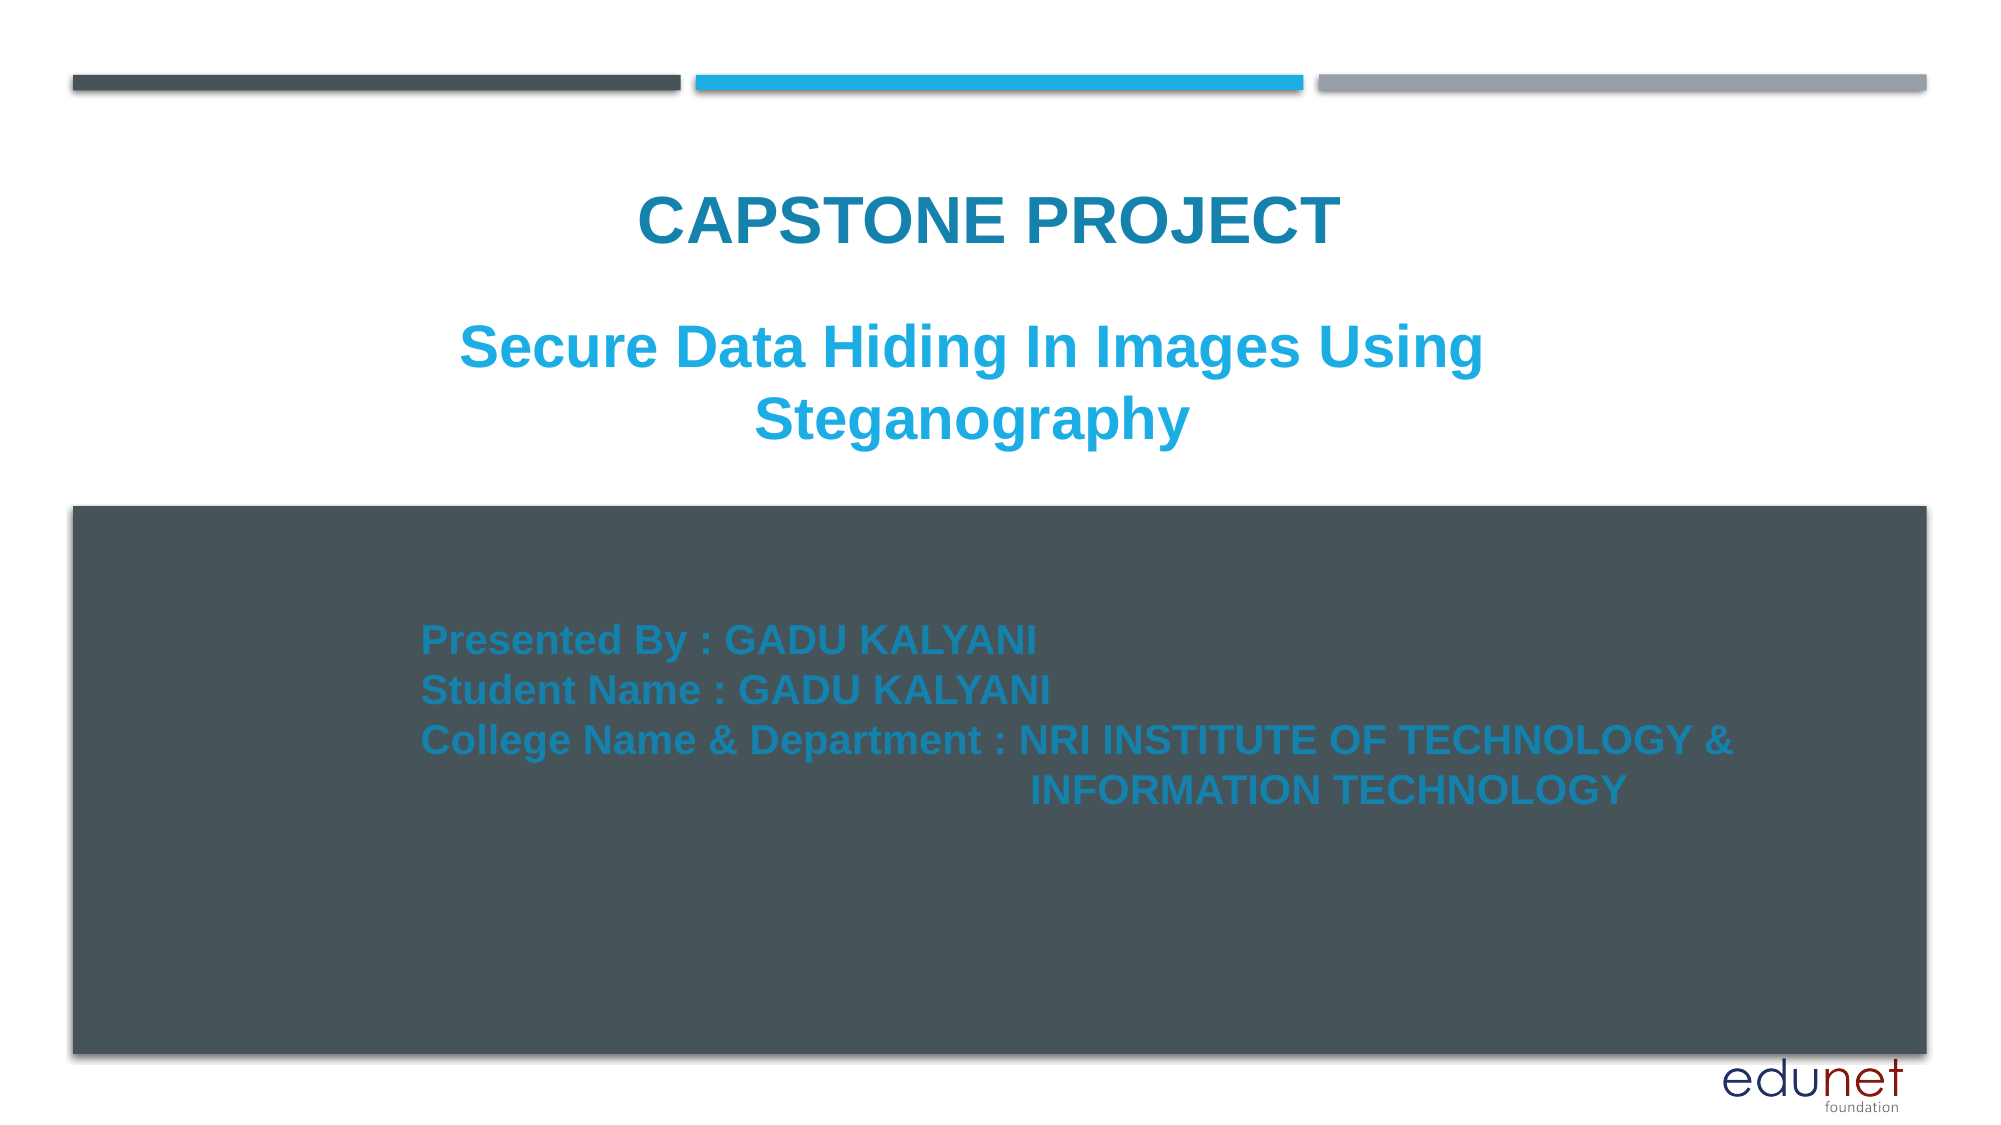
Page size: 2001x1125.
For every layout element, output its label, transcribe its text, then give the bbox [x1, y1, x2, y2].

text_box Presented By : GADU KALYANI Student Name : GADU KALYANI College Name & Department : NRI INSTITUTE OF TECHNOLOGY & INFORMATION TECHNOLOGY [405, 605, 1918, 871]
text_box CAPSTONE PROJECT [0, 169, 2000, 265]
picture [1719, 1056, 1905, 1116]
title Secure Data Hiding In Images Using Steganography [222, 298, 1723, 460]
